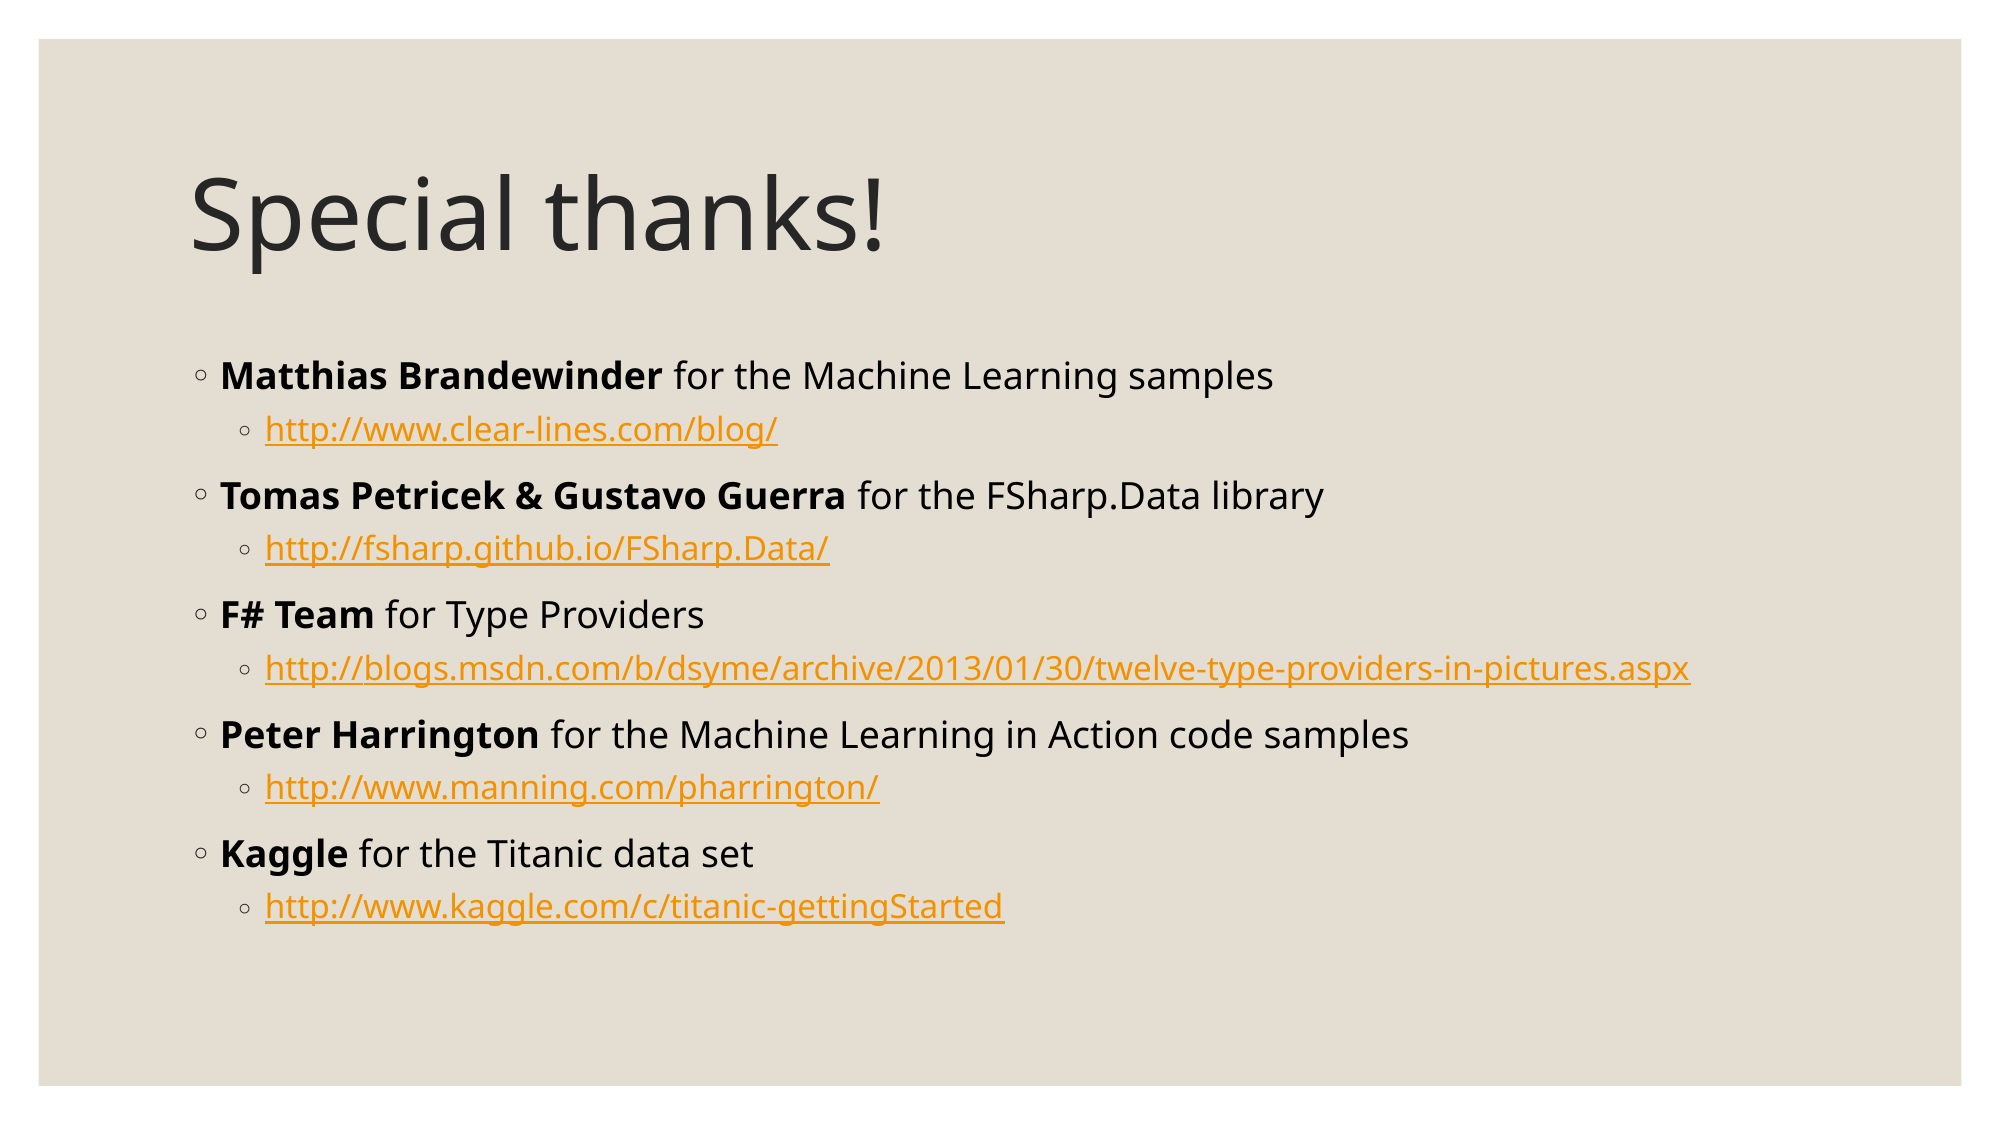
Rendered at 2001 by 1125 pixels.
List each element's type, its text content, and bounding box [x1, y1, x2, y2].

title Special thanks! [174, 105, 1825, 331]
list Matthias Brandewinder for the Machine Learning samples http://www.clear-lines.com/blog/ Tomas Petricek & Gustavo Guerra for the FSharp.Data library http://fsharp.github.io/FSharp.Data/ F# Team for Type Providers http://blogs.msdn.com/b/dsyme/archive/2013/01/30/twelve-type-providers-in-pictures.aspx Peter Harrington for the Machine Learning in Action code samples http://www.manning.com/pharrington/ Kaggle for the Titanic data set http://www.kaggle.com/c/titanic-gettingStarted [174, 345, 1825, 990]
